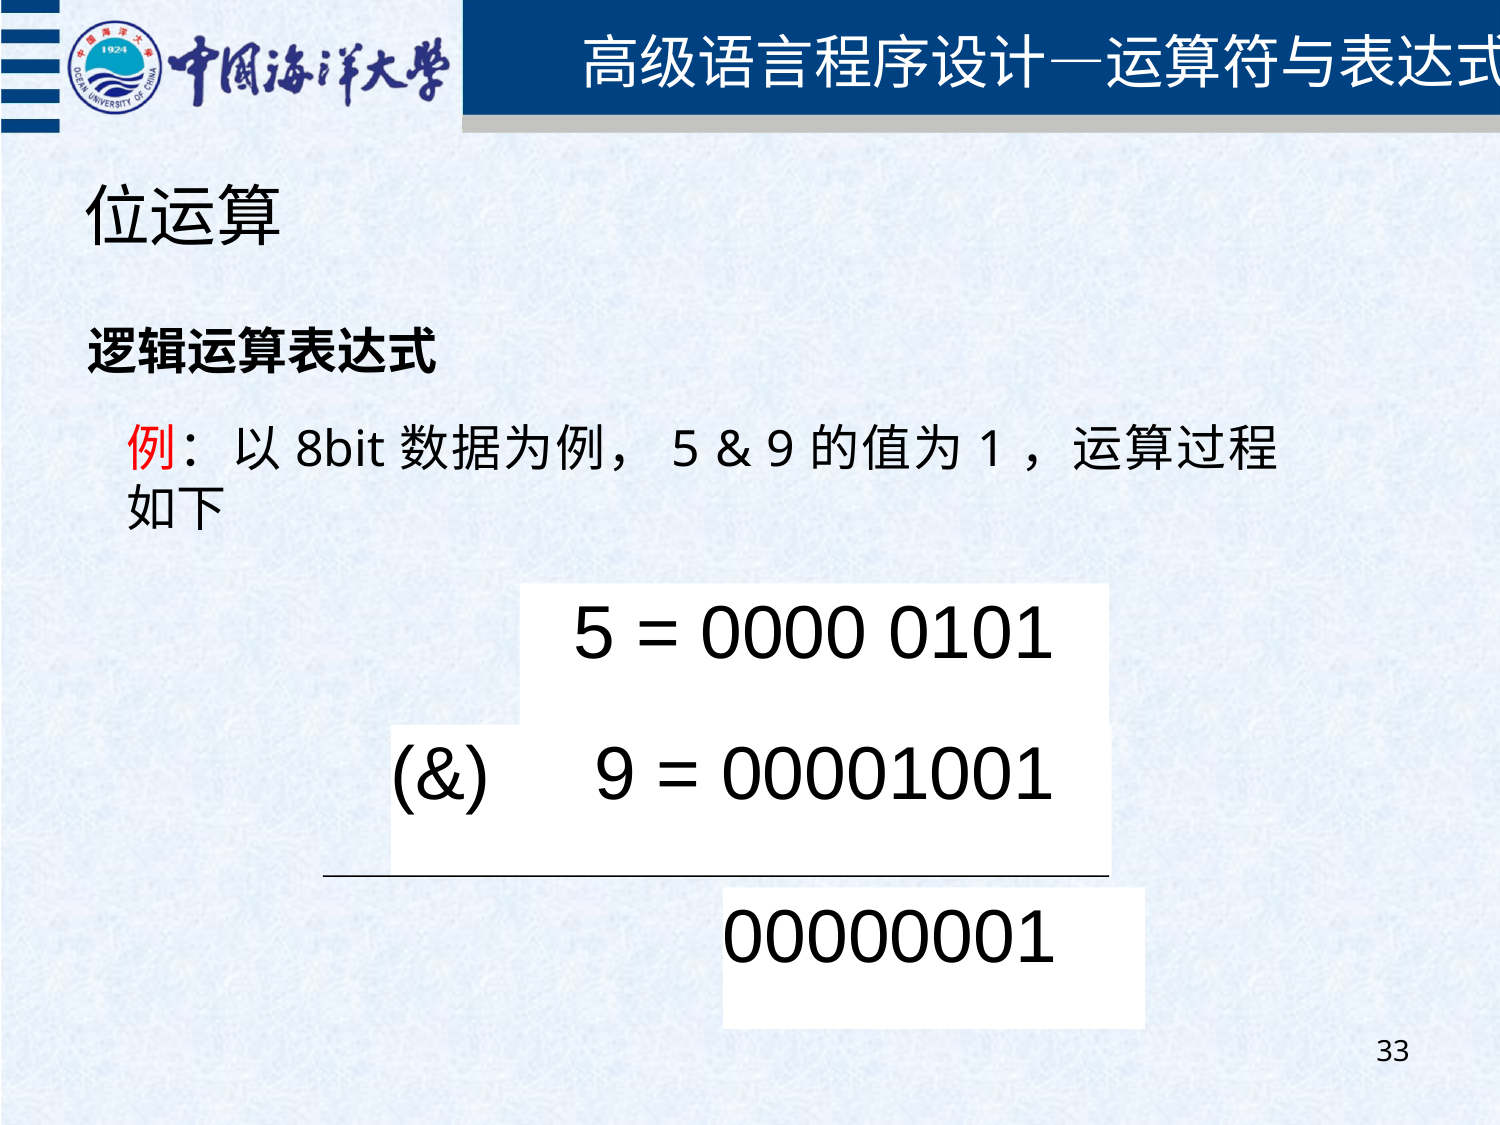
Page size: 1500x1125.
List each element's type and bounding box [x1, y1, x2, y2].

text_box [322, 583, 1146, 1030]
picture [1, 0, 1500, 1125]
